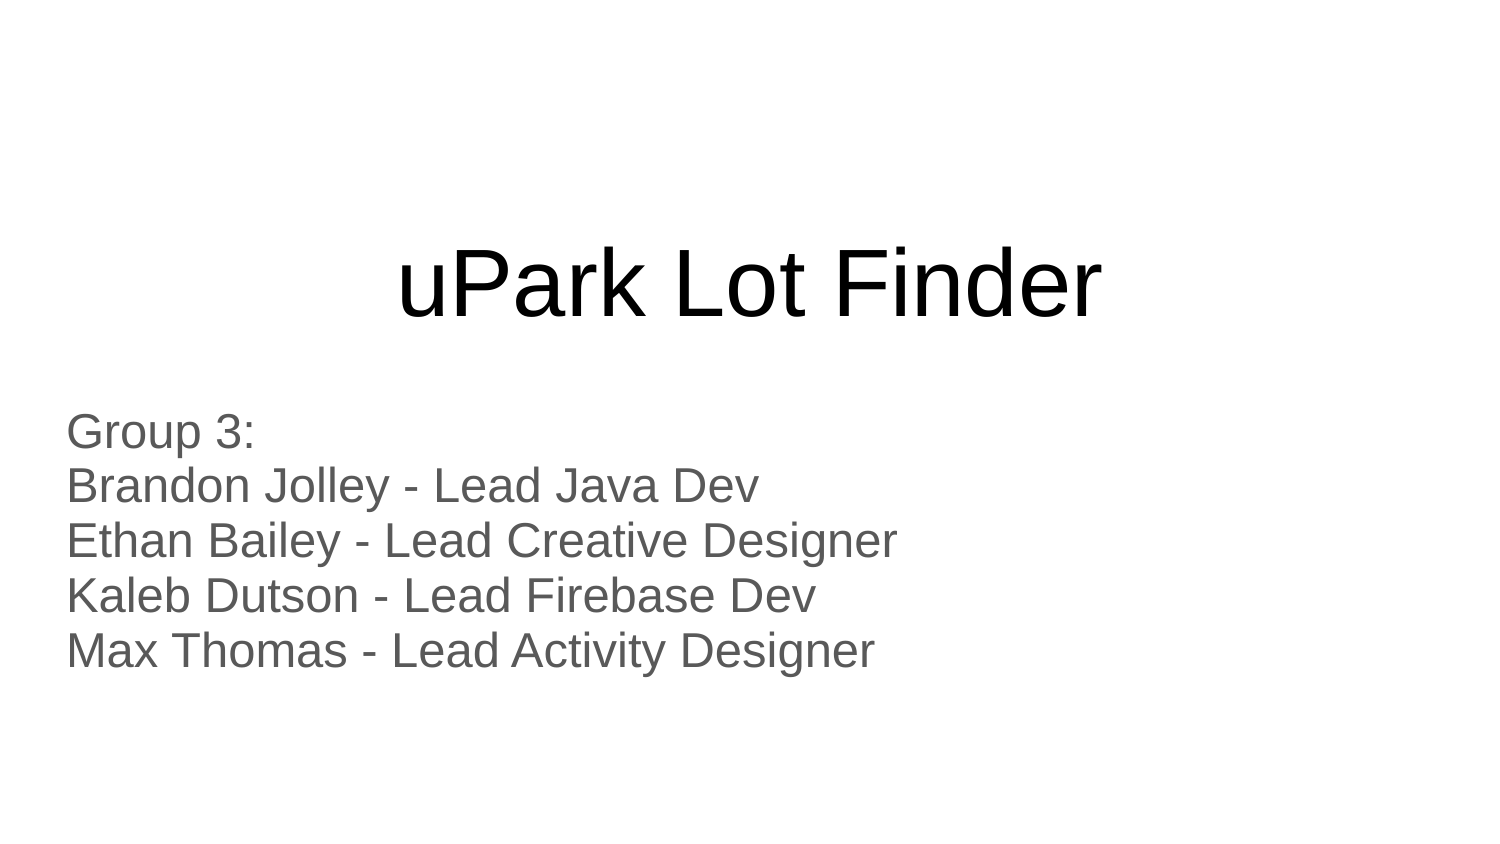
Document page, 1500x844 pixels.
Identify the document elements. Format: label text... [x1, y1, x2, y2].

subtitle Group 3: Brandon Jolley - Lead Java Dev Ethan Bailey - Lead Creative Designer Kaleb Dutson - Lead Firebase Dev Max Thomas - Lead Activity Designer [51, 388, 1449, 693]
title uPark Lot Finder [51, 134, 1449, 352]
